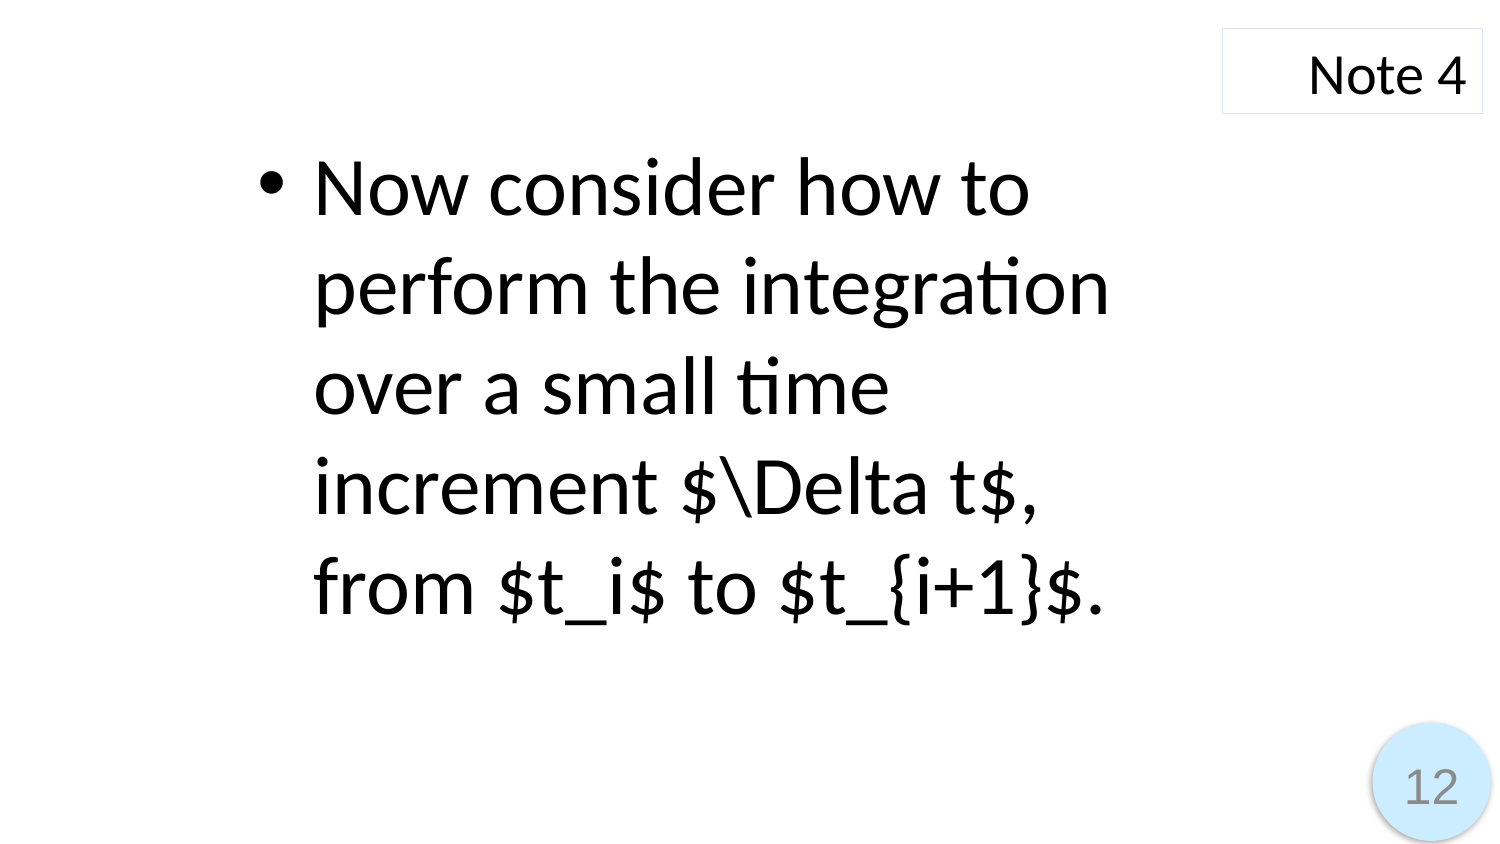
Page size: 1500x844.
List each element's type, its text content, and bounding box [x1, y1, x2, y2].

slide_number 12 [1372, 762, 1491, 807]
text_box Note 4 [1222, 28, 1483, 114]
list Now consider how to perform the integration over a small time increment $\Delta t$, from $t_i$ to $t_{i+1}$. [242, 124, 1223, 830]
